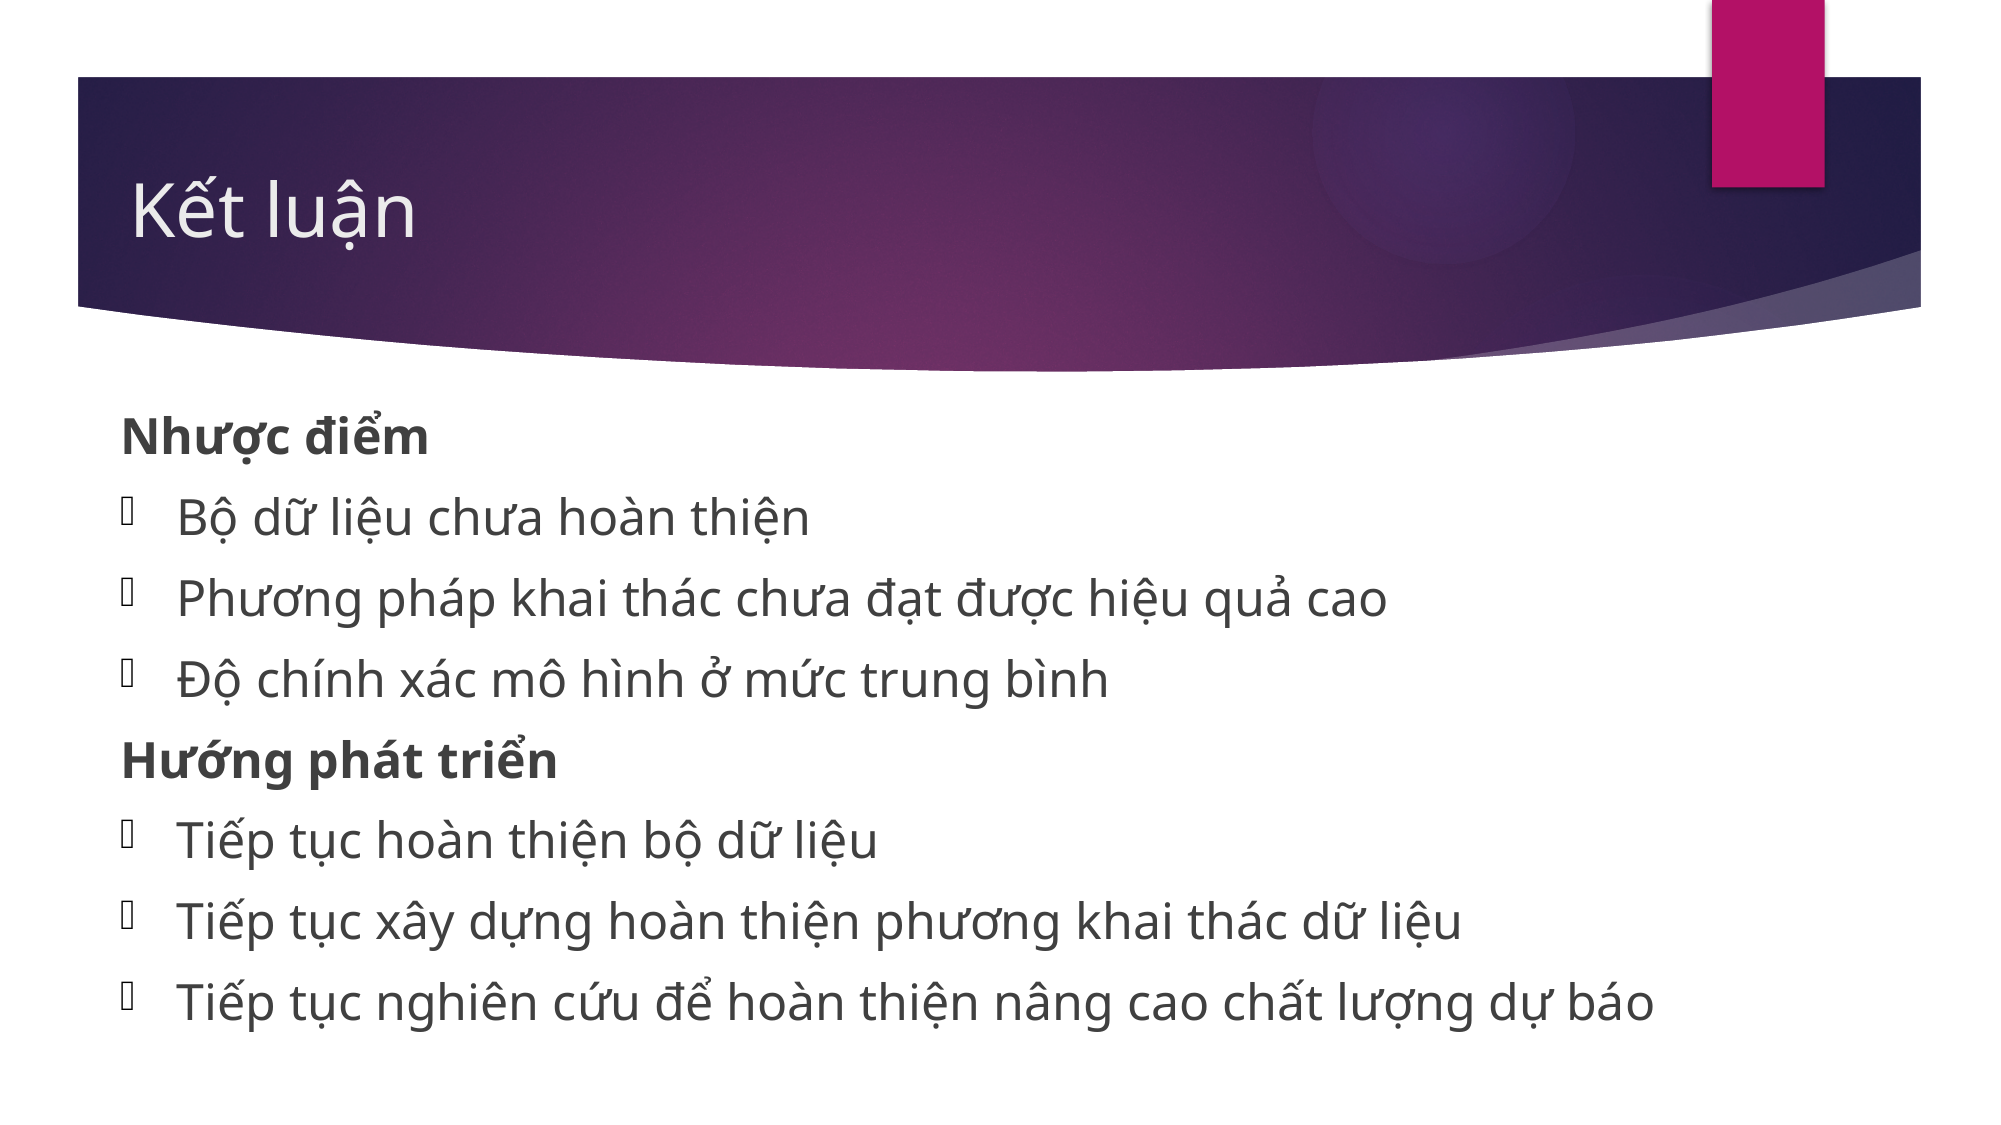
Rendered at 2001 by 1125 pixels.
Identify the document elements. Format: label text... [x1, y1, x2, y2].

text_box Kết luận [114, 149, 1552, 266]
text_box Nhược điểm Bộ dữ liệu chưa hoàn thiện Phương pháp khai thác chưa đạt được hiệu quả cao Độ chính xác mô hình ở mức trung bình Hướng phát triển Tiếp tục hoàn thiện bộ dữ liệu Tiếp tục xây dựng hoàn thiện phương khai thác dữ liệu Tiếp tục nghiên cứu để hoàn thiện nâng cao chất lượng dự báo [105, 397, 1903, 1052]
